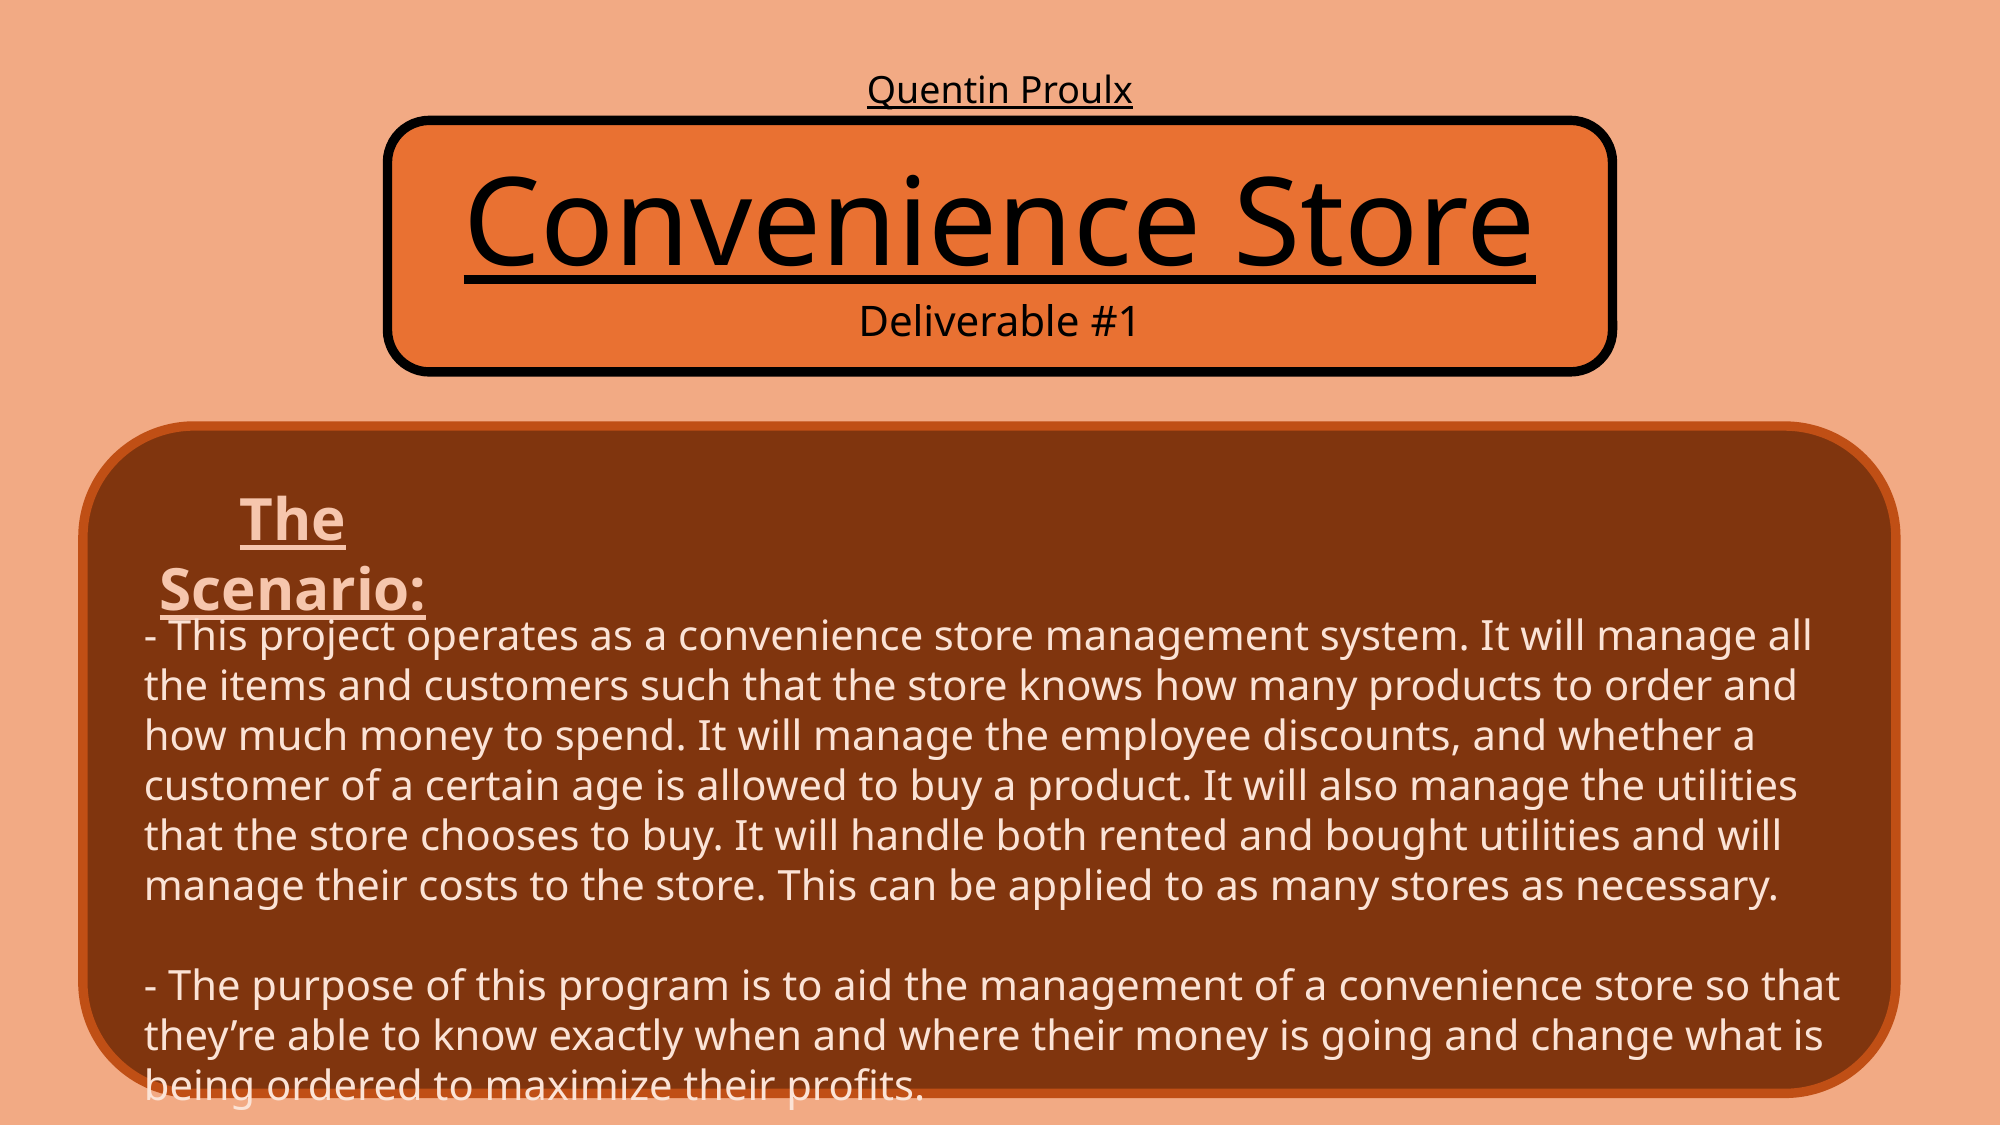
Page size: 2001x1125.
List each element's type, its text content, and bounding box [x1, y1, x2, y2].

text_box [0, 0, 2000, 1125]
title Convenience Store [445, 138, 1555, 300]
text_box - This project operates as a convenience store management system. It will manage all the items and customers such that the store knows how many products to order and how much money to spend. It will manage the employee discounts, and whether a customer of a certain age is allowed to buy a product. It will also manage the utilities that the store chooses to buy. It will handle both rented and bought utilities and will manage their costs to the store. This can be applied to as many stores as necessary. - The purpose of this program is to aid the management of a convenience store so that they’re able to know exactly when and where their money is going and change what is being ordered to maximize their profits. [129, 601, 1871, 1116]
subtitle Deliverable #1 [838, 293, 1162, 358]
text_box [81, 424, 1898, 1075]
text_box Quentin Proulx [849, 58, 1150, 119]
text_box The Scenario: [140, 475, 445, 601]
text_box [385, 118, 1615, 374]
